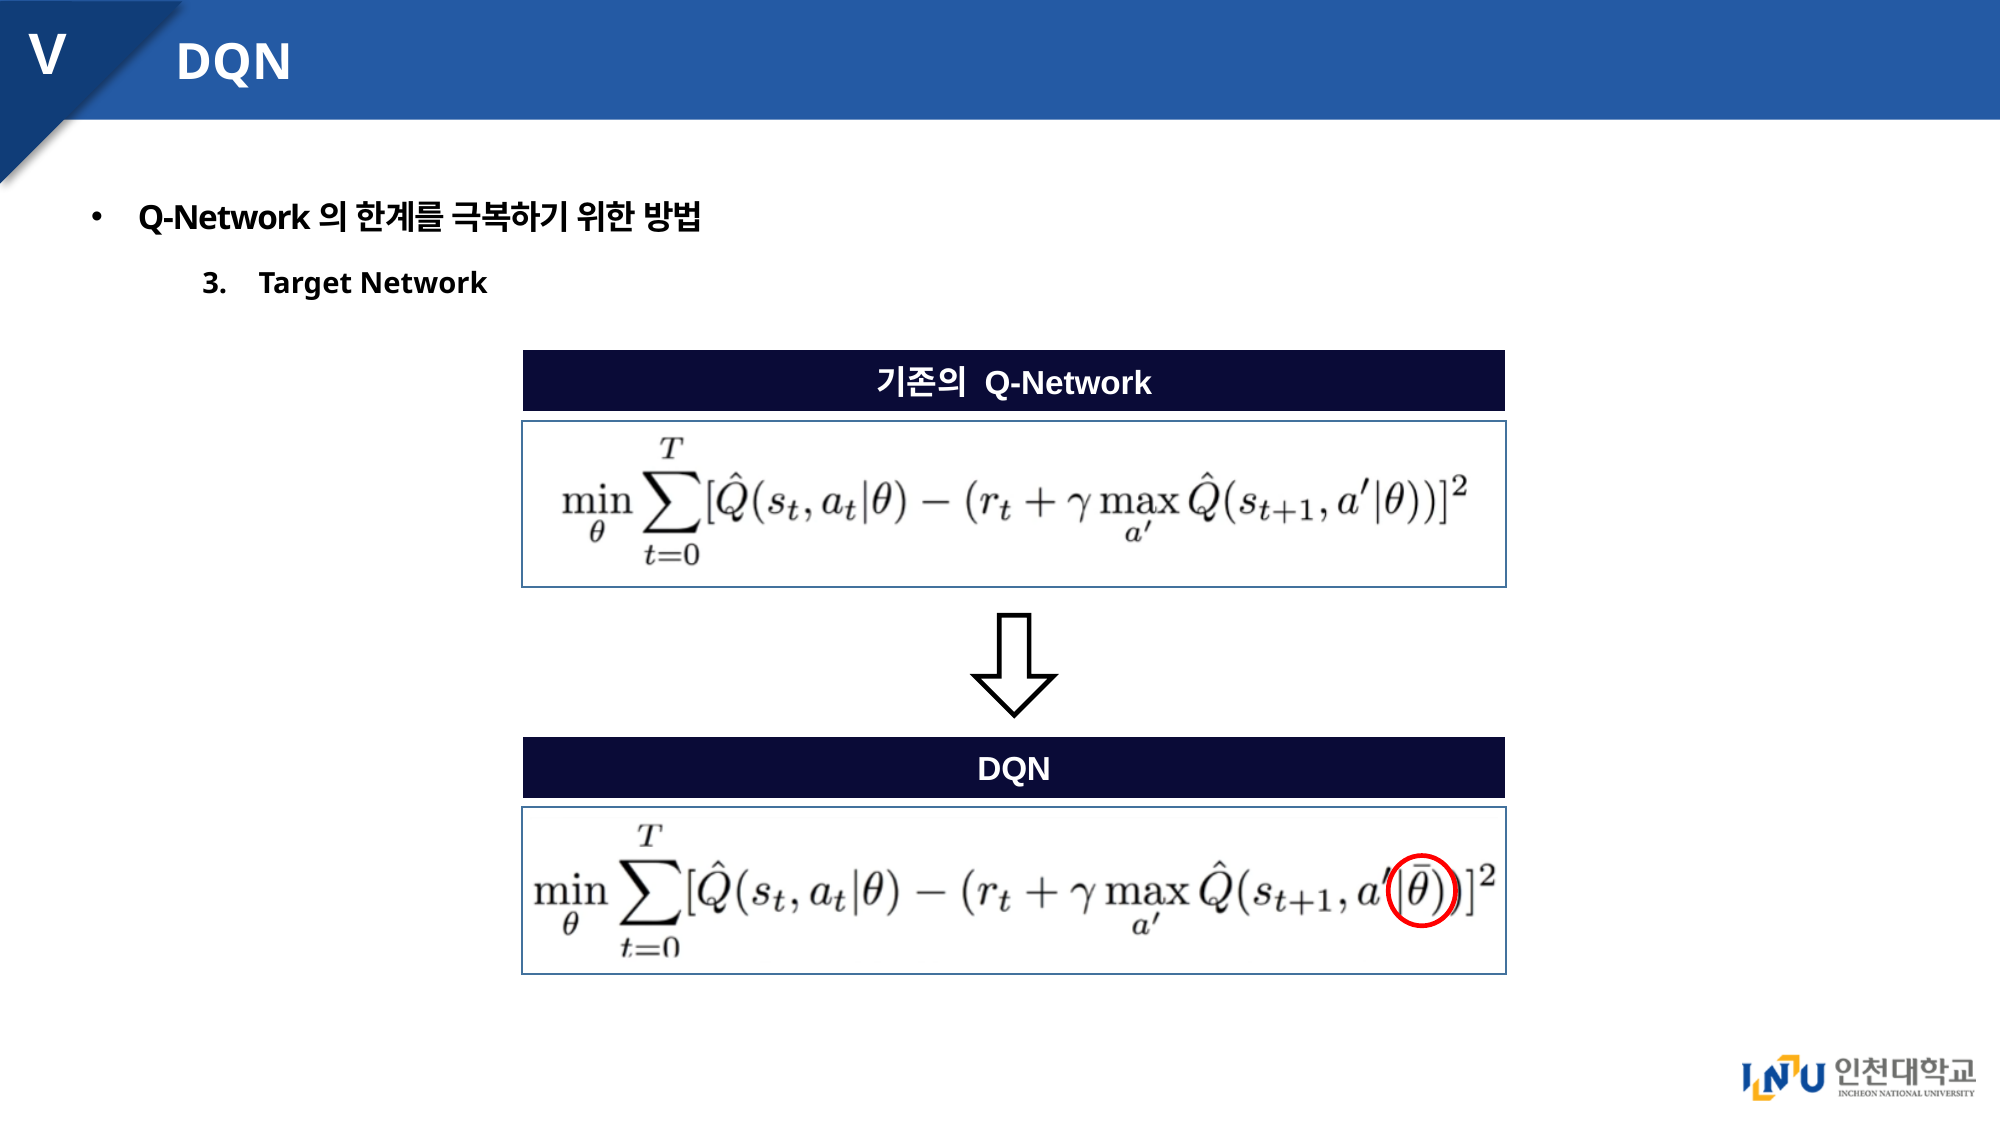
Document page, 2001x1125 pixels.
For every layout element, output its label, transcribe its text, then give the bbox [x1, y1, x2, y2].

text_box [972, 614, 1056, 717]
text_box [521, 806, 1507, 975]
text_box Q-Network의 한계를 극복하기 위한 방법 Target Network [91, 169, 1938, 1042]
text_box V [13, 8, 83, 94]
text_box [81, 0, 2000, 121]
picture [1730, 1041, 1986, 1110]
text_box 기존의 Q-Network [522, 349, 1507, 413]
text_box [0, 0, 185, 186]
picture [530, 817, 1498, 963]
text_box DQN [160, 22, 308, 98]
picture [522, 423, 1490, 577]
text_box [521, 420, 1507, 588]
text_box DQN [522, 736, 1507, 799]
